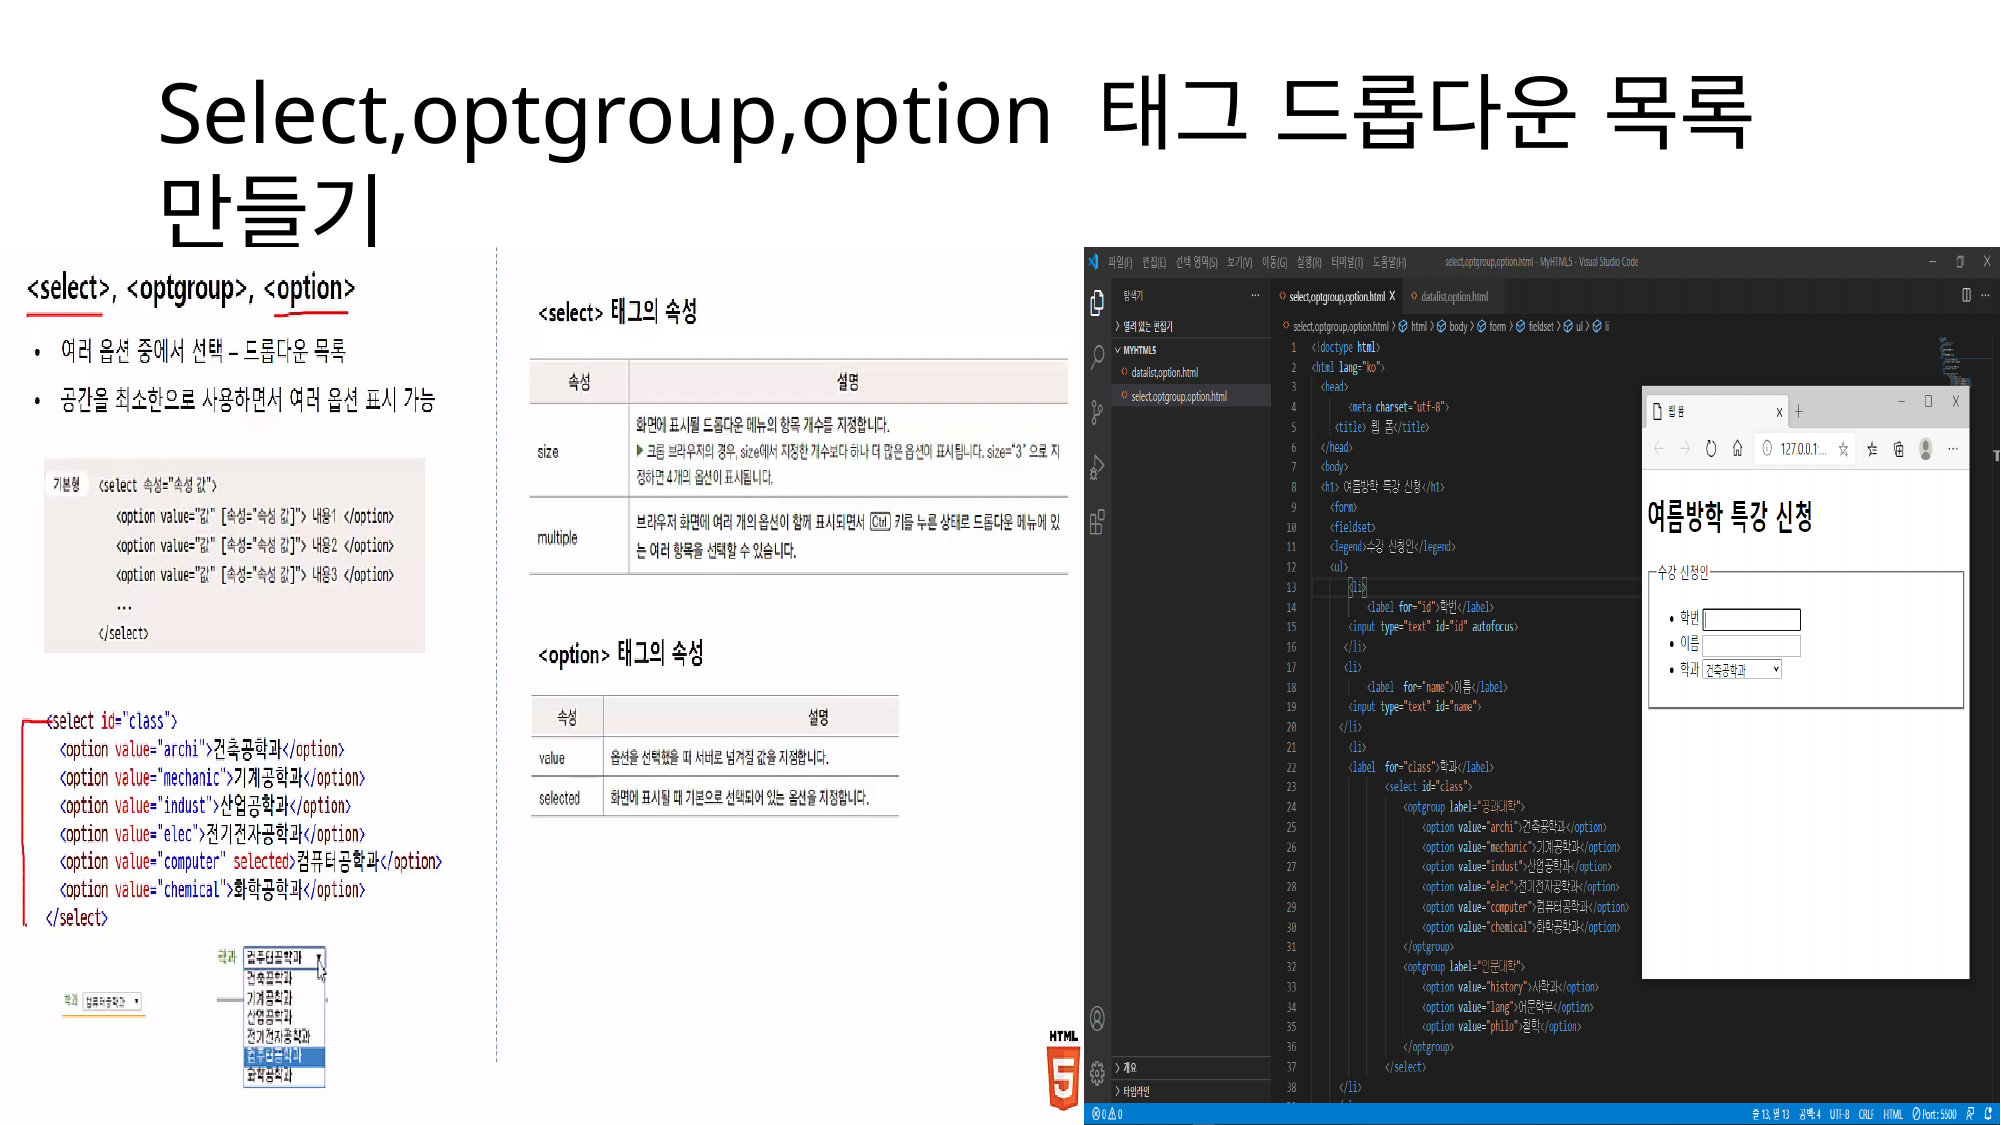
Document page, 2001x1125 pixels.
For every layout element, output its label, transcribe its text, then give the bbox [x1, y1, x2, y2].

picture [0, 247, 2000, 1125]
text_box Select,optgroup,option 태그 드롭다운 목록 만들기 [142, 52, 1826, 247]
